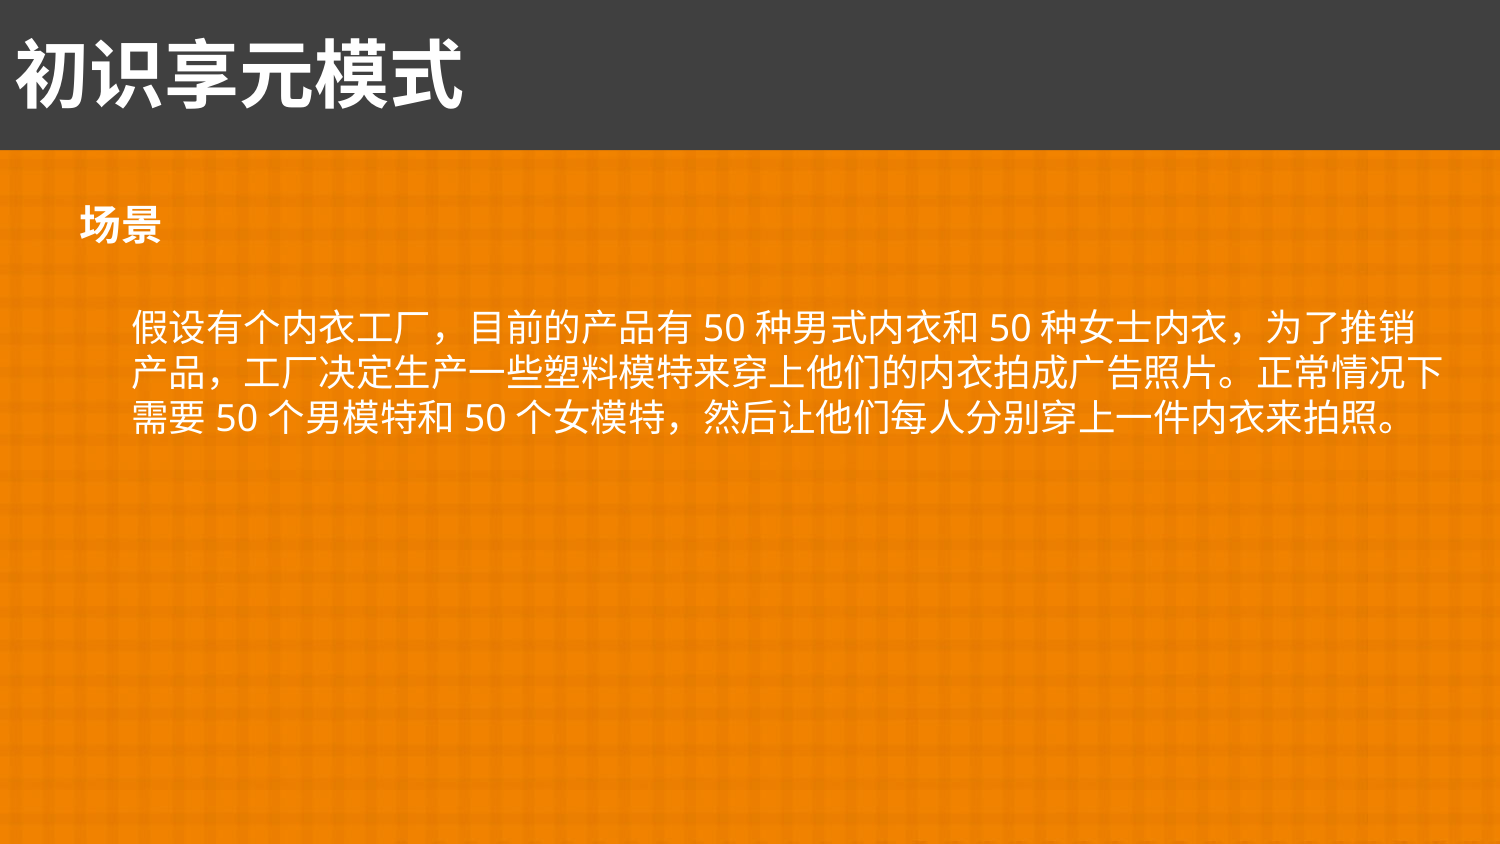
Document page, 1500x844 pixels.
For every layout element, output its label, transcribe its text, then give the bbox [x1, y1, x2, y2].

picture [0, 151, 1500, 844]
title 初识享元模式 [0, 0, 1500, 146]
list 场景 [64, 185, 1459, 262]
list 假设有个内衣工厂，目前的产品有50种男式内衣和50种女士内衣，为了推销产品，工厂决定生产一些塑料模特来穿上他们的内衣拍成广告照片。正常情况下需要50个男模特和50个女模特，然后让他们每人分别穿上一件内衣来拍照。 [66, 296, 1461, 788]
